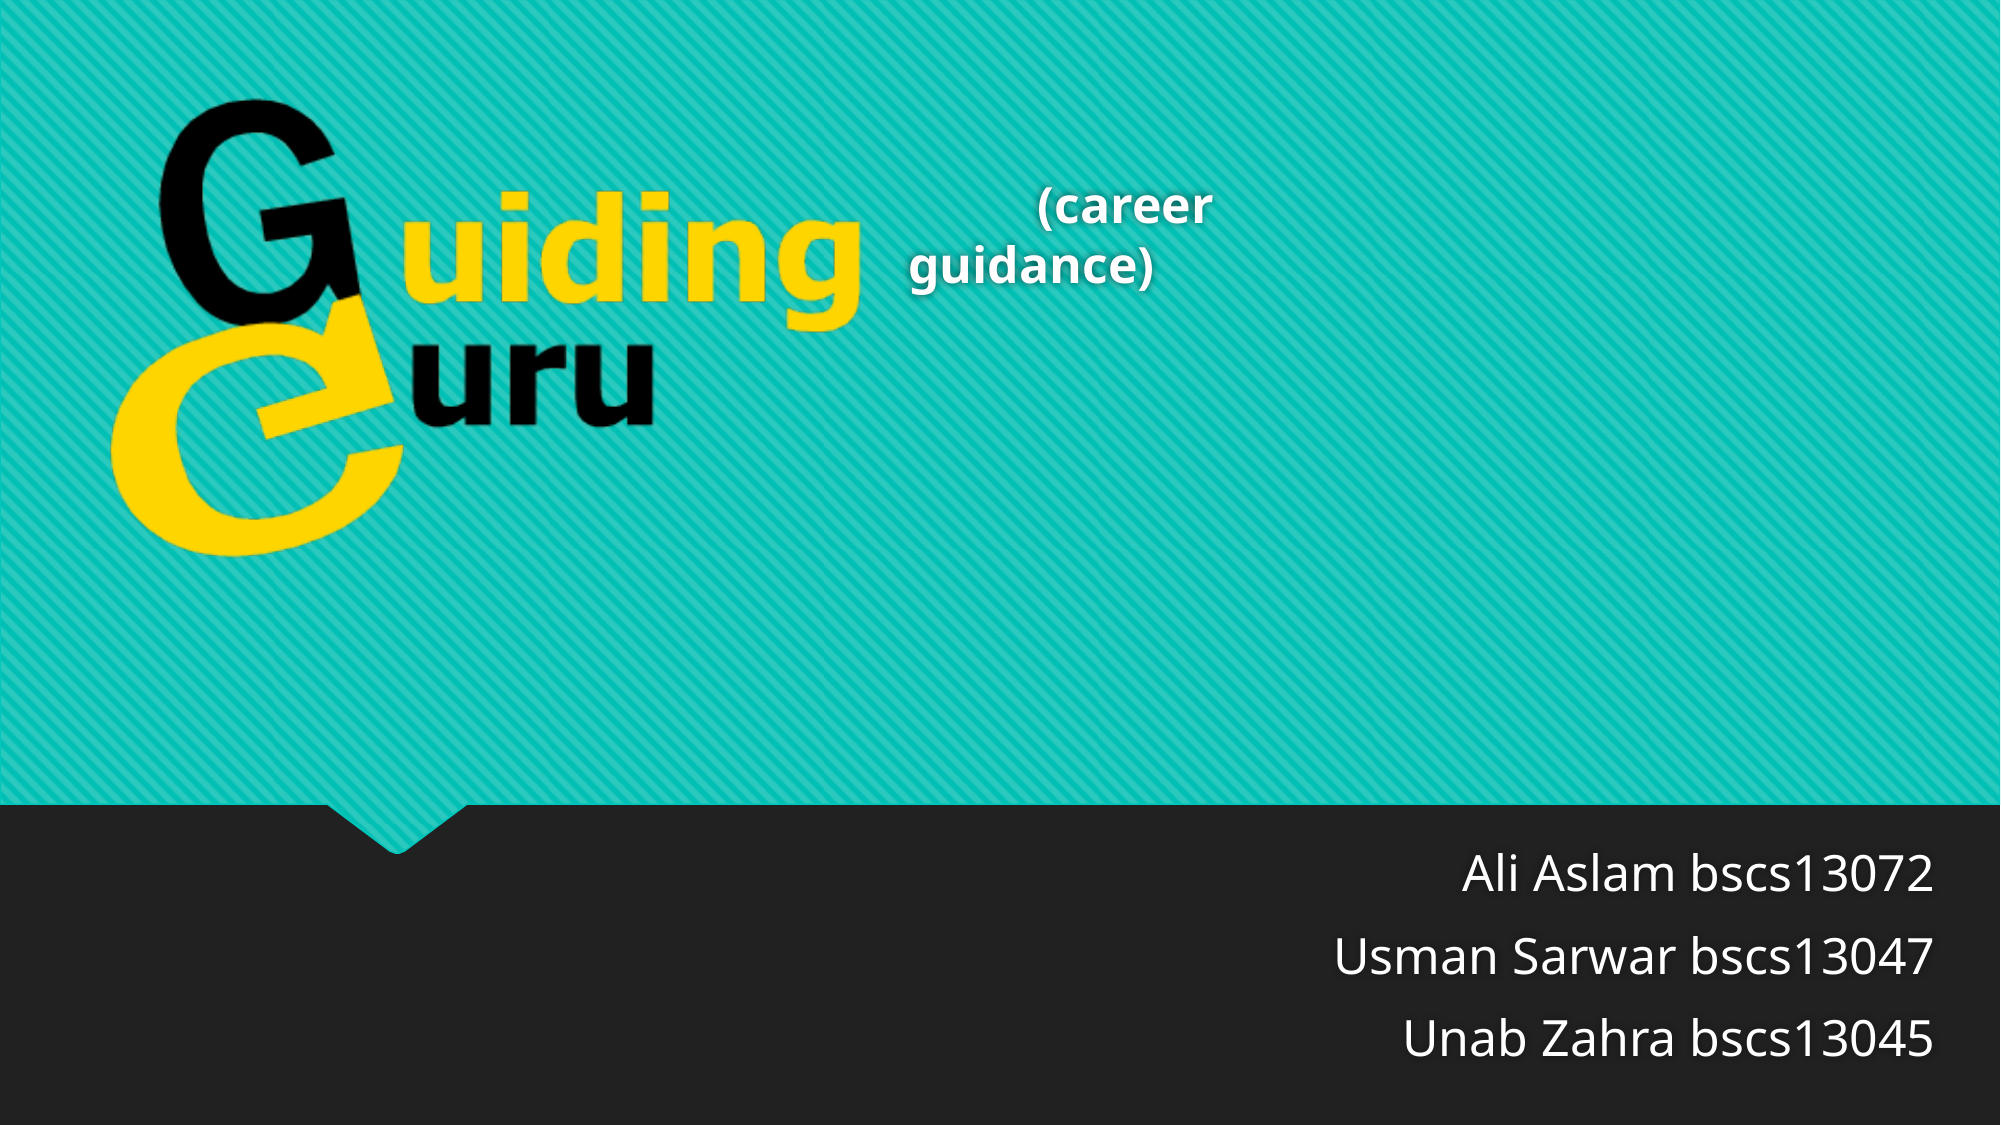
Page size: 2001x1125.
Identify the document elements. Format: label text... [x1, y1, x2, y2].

title (career guidance) [1027, 109, 1437, 302]
subtitle Ali Aslam bscs13072 Usman Sarwar bscs13047 Unab Zahra bscs13045 [815, 834, 1951, 1125]
picture [0, 0, 1027, 737]
